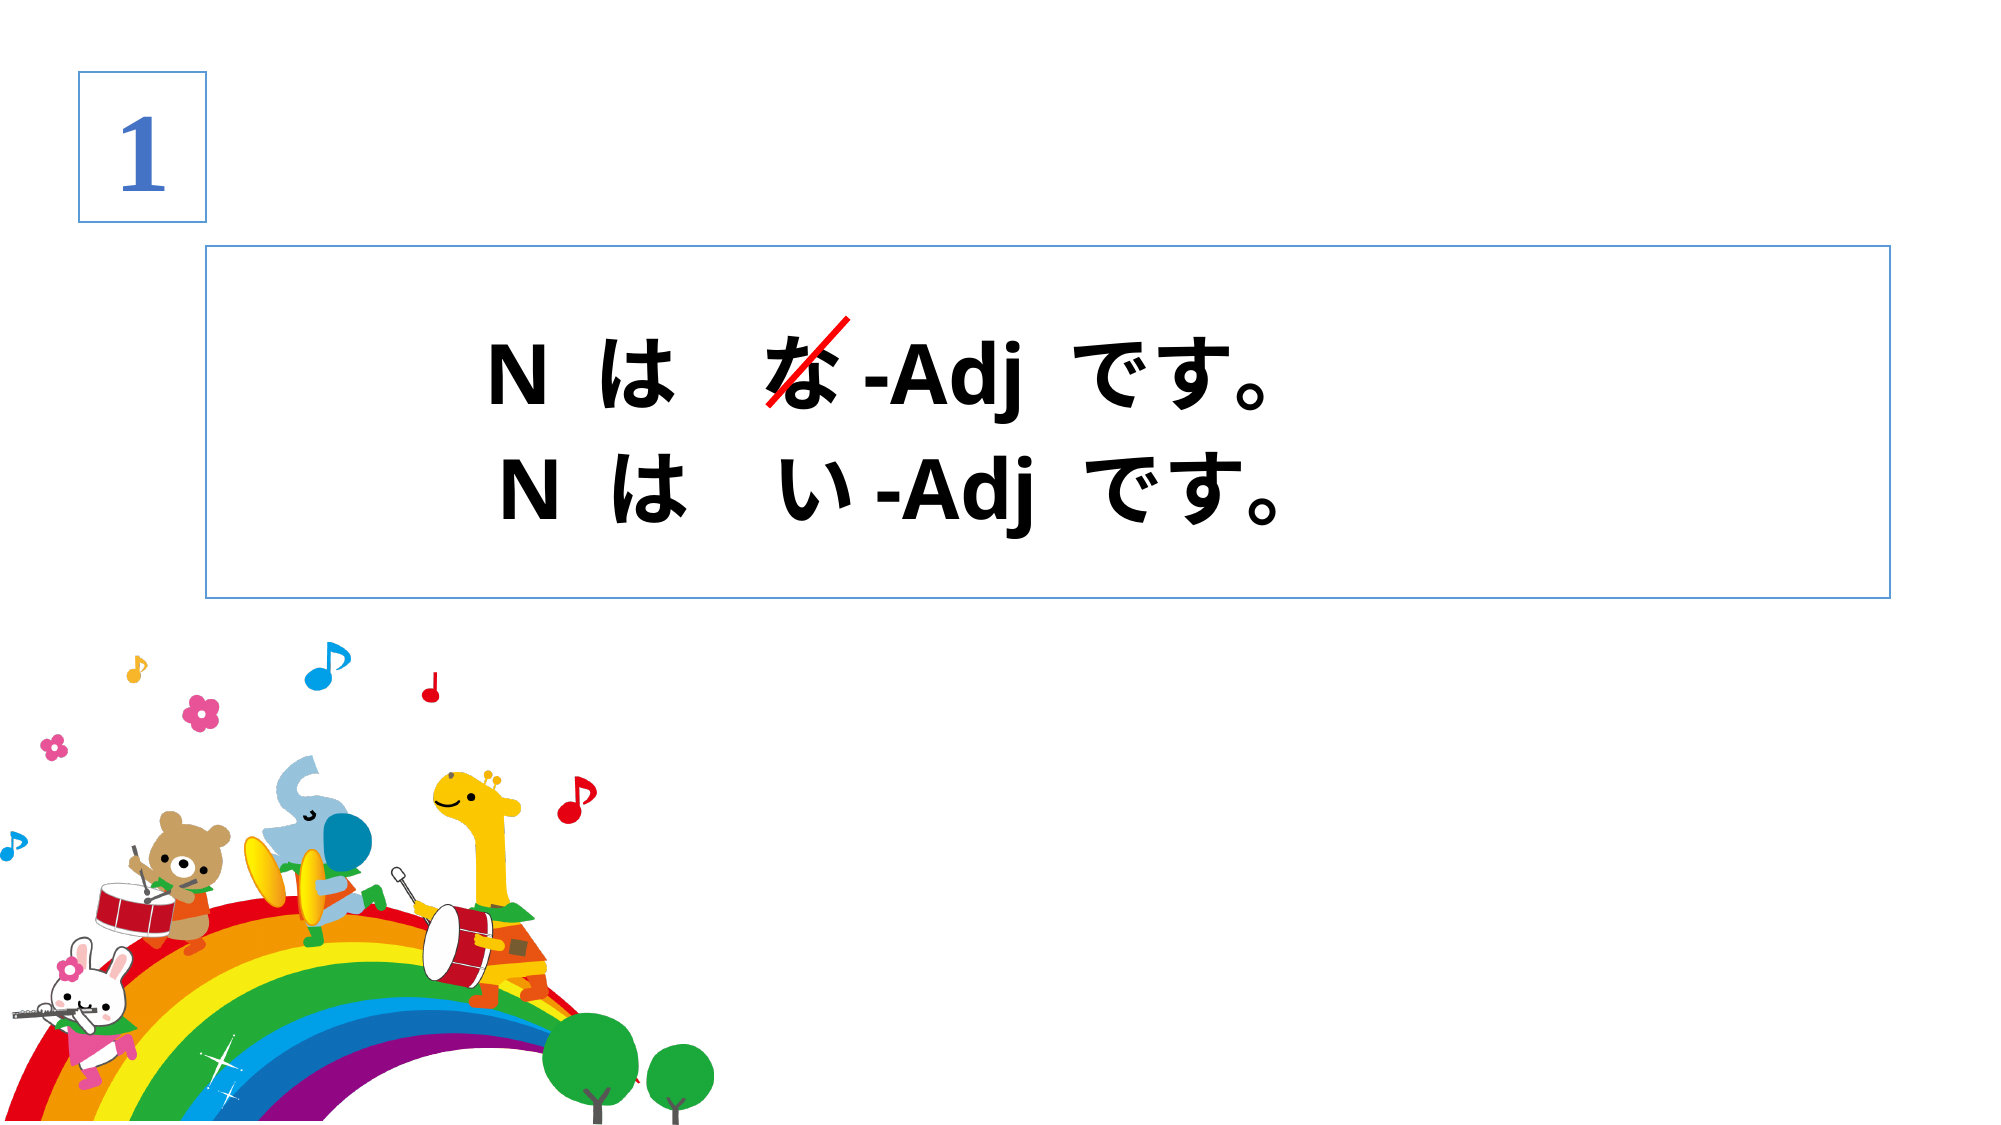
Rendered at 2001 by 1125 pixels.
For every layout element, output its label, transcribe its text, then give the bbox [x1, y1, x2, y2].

title N は な-Adj です。 N は い-Adj です。 [205, 245, 1891, 599]
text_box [767, 317, 849, 407]
text_box 1 [78, 71, 207, 223]
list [0, 642, 714, 1125]
